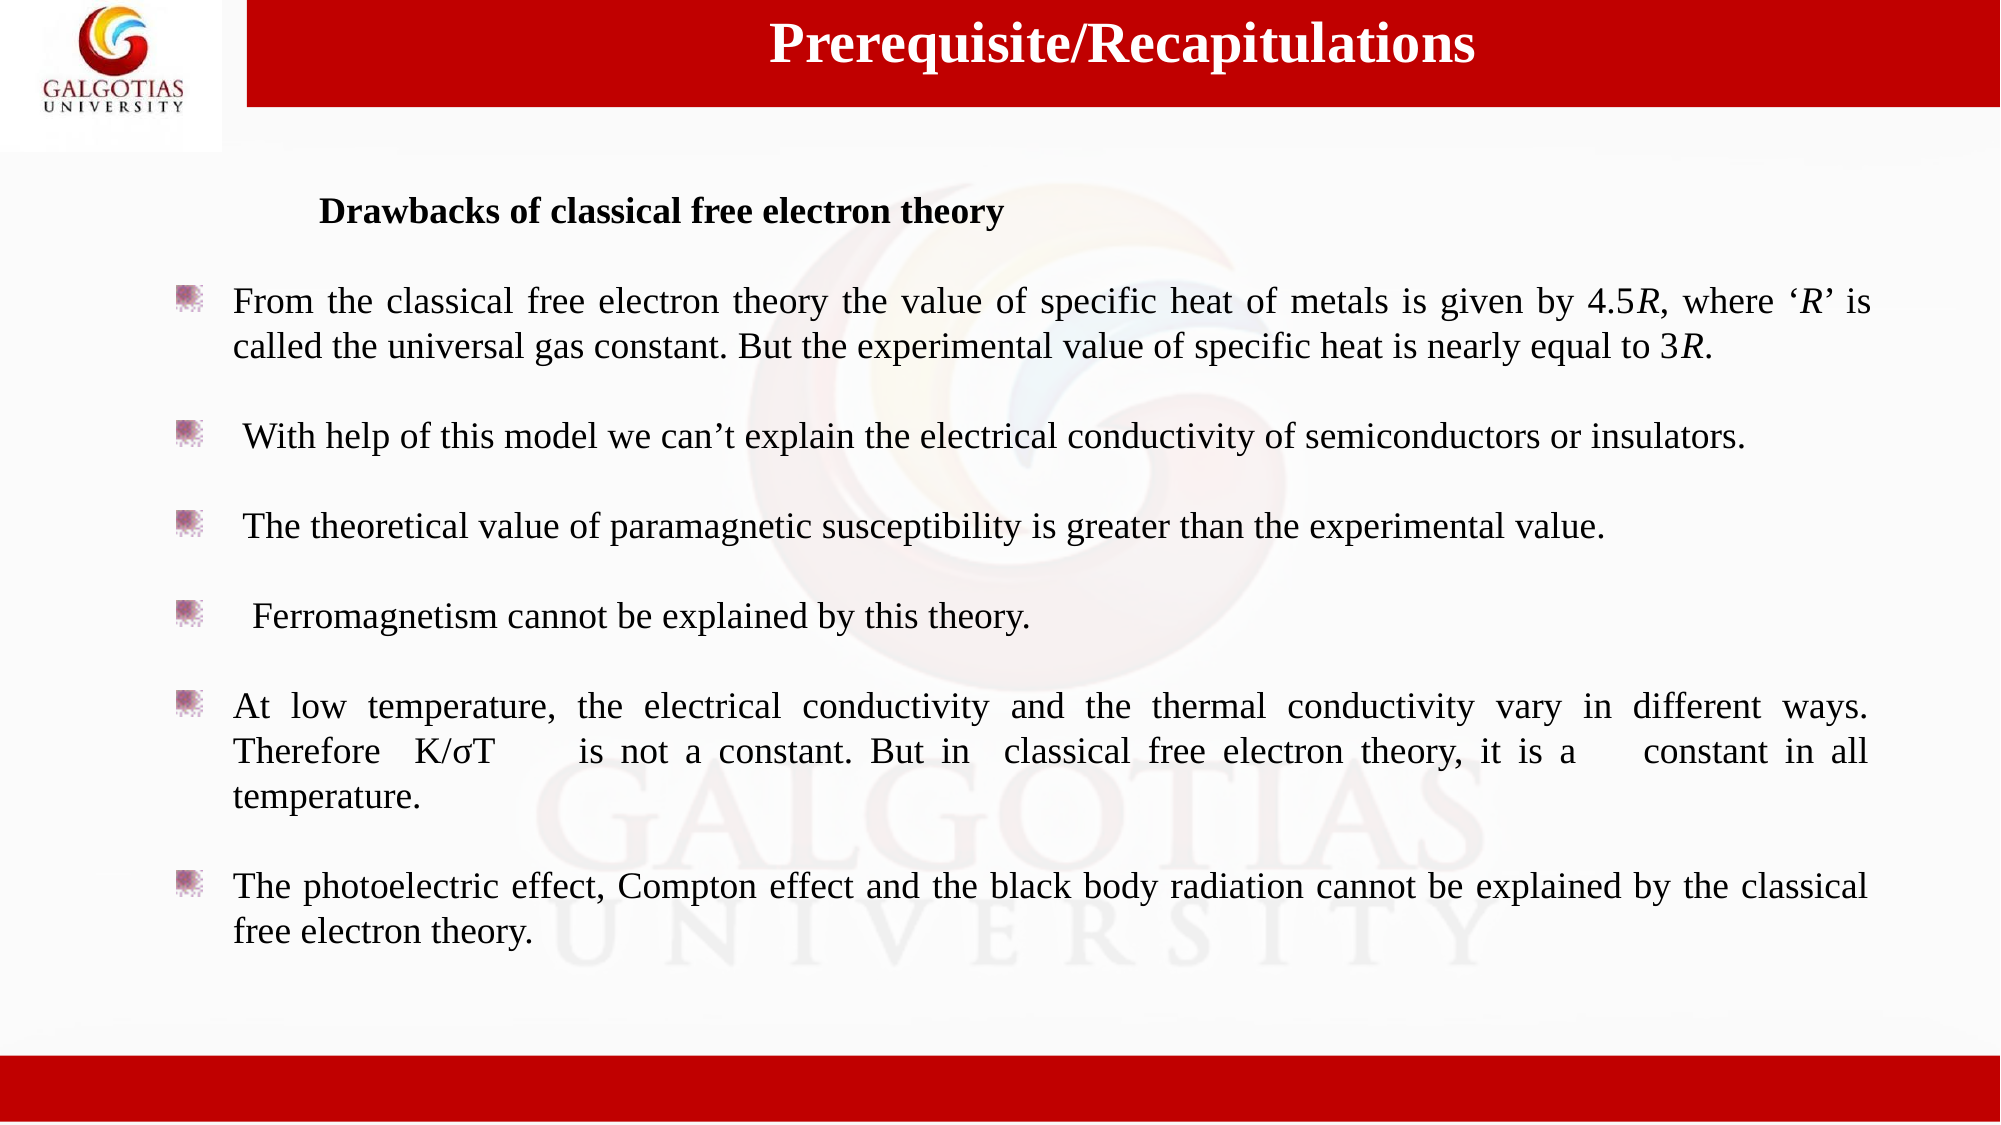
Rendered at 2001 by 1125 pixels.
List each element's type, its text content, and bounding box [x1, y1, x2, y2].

text_box Drawbacks of classical free electron theory From the classical free electron theory the value of specific heat of metals is given by 4.5R, where ‘R’ is called the universal gas constant. But the experimental value of specific heat is nearly equal to 3R. With help of this model we can’t explain the electrical conductivity of semiconductors or insulators. The theoretical value of paramagnetic susceptibility is greater than the experimental value. Ferromagnetism cannot be explained by this theory. At low temperature, the electrical conductivity and the thermal conductivity vary in different ways. Therefore K/σT is not a constant. But in classical free electron theory, it is a constant in all temperature. The photoelectric effect, Compton effect and the black body radiation cannot be explained by the classical free electron theory. [161, 178, 1886, 959]
picture [0, 0, 222, 152]
picture [176, 510, 203, 537]
text_box Prerequisite/Recapitulations [246, 0, 2000, 108]
picture [176, 420, 203, 447]
picture [176, 870, 203, 897]
picture [176, 690, 203, 717]
picture [176, 600, 203, 627]
text_box [0, 1055, 2000, 1122]
picture [176, 285, 203, 312]
